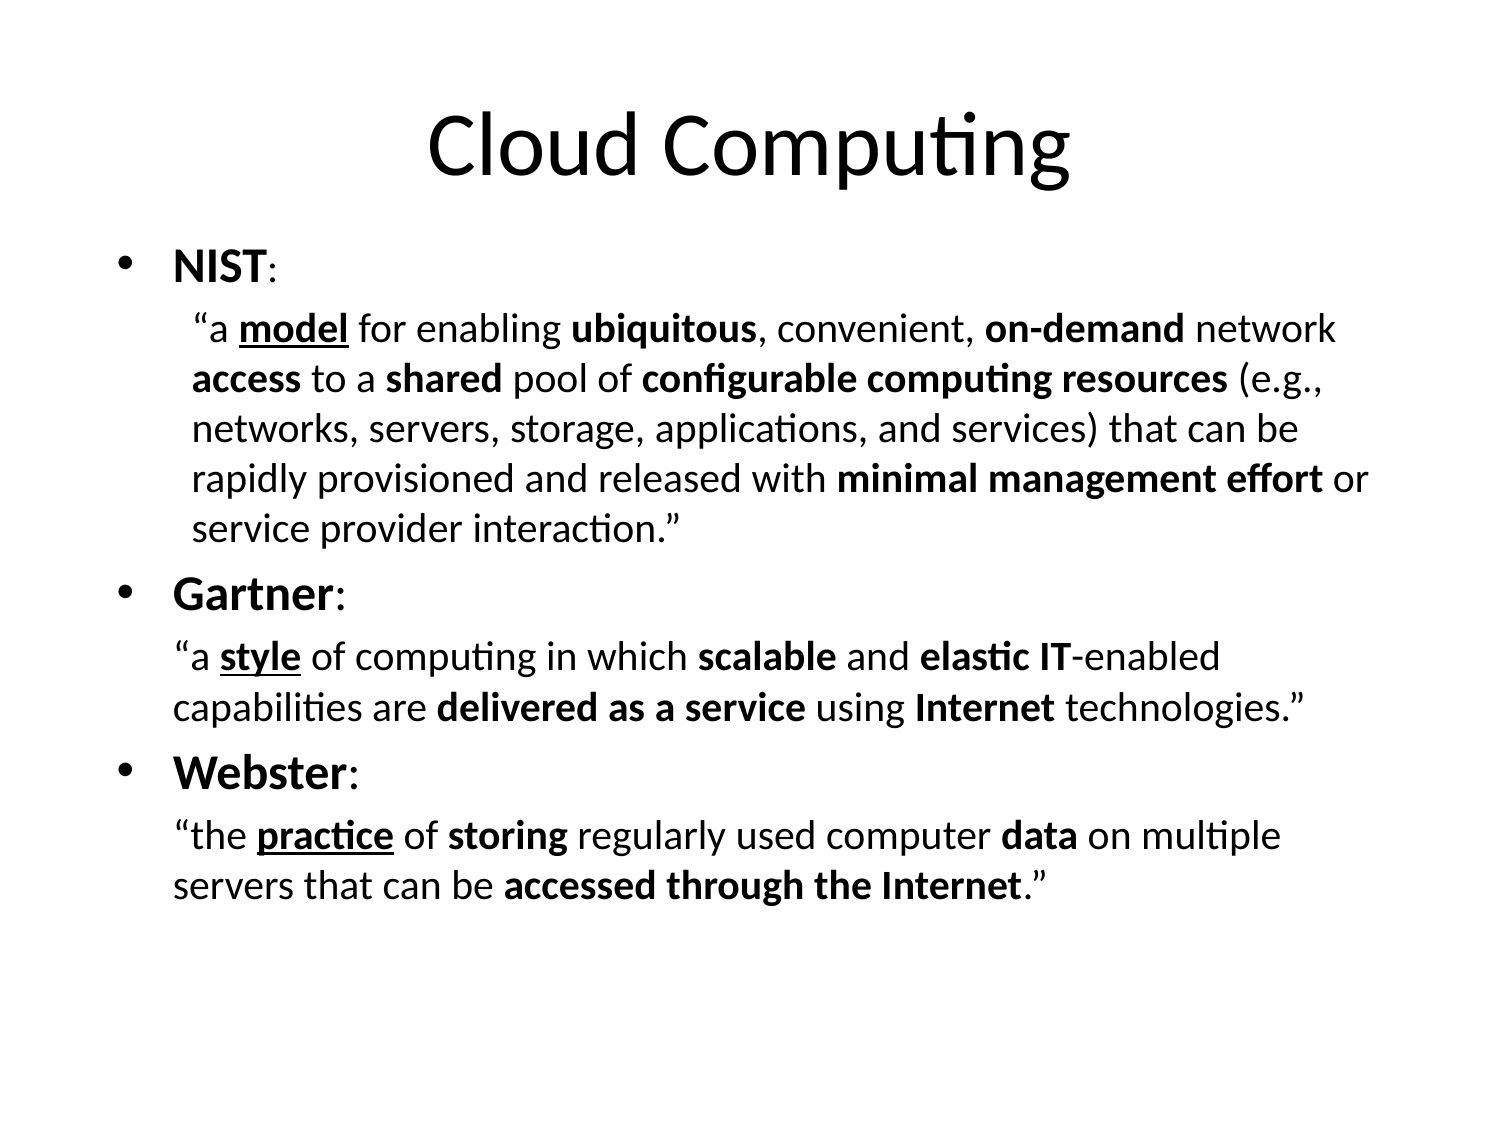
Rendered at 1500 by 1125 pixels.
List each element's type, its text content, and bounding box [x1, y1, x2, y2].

title Cloud Computing [75, 45, 1425, 233]
list NIST: “a model for enabling ubiquitous, convenient, on-demand network access to a shared pool of configurable computing resources (e.g., networks, servers, storage, applications, and services) that can be rapidly provisioned and released with minimal management effort or service provider interaction.” Gartner: “a style of computing in which scalable and elastic IT-enabled capabilities are delivered as a service using Internet technologies.” Webster: “the practice of storing regularly used computer data on multiple servers that can be accessed through the Internet.” [101, 224, 1399, 938]
